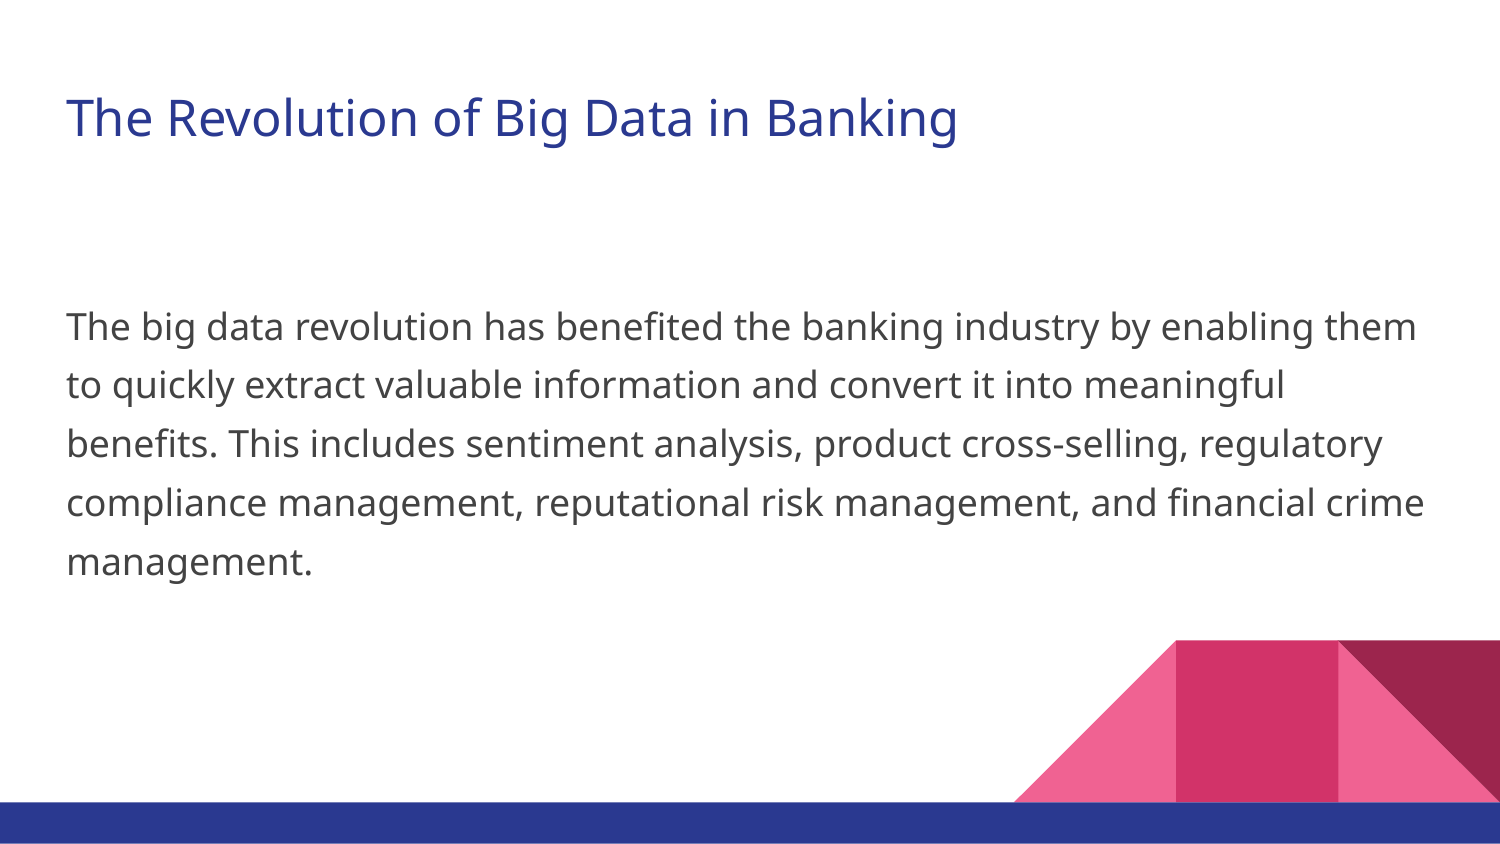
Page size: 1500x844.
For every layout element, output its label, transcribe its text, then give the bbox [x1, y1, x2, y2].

title The Revolution of Big Data in Banking [51, 67, 1449, 167]
list The big data revolution has benefited the banking industry by enabling them to quickly extract valuable information and convert it into meaningful benefits. This includes sentiment analysis, product cross-selling, regulatory compliance management, reputational risk management, and financial crime management. [51, 201, 1449, 750]
